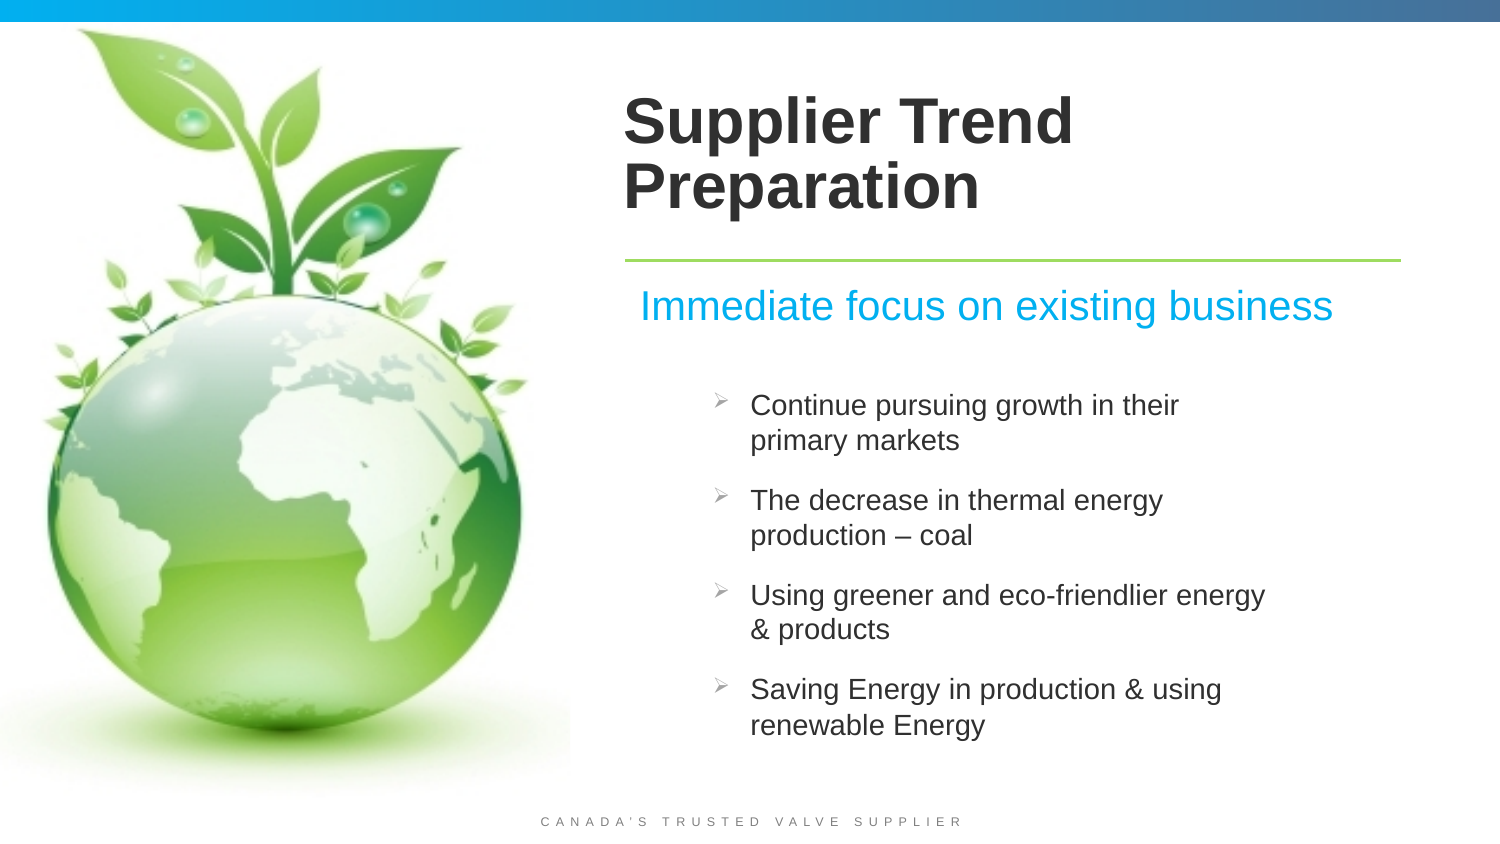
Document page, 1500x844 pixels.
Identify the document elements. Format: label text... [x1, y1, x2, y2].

text_box Immediate focus on existing business [625, 271, 1362, 337]
title Supplier Trend Preparation [608, 71, 1419, 230]
picture [0, 23, 571, 806]
text_box Continue pursuing growth in their primary markets The decrease in thermal energy production – coal Using greener and eco-friendlier energy & products Saving Energy in production & using renewable Energy [698, 378, 1283, 736]
